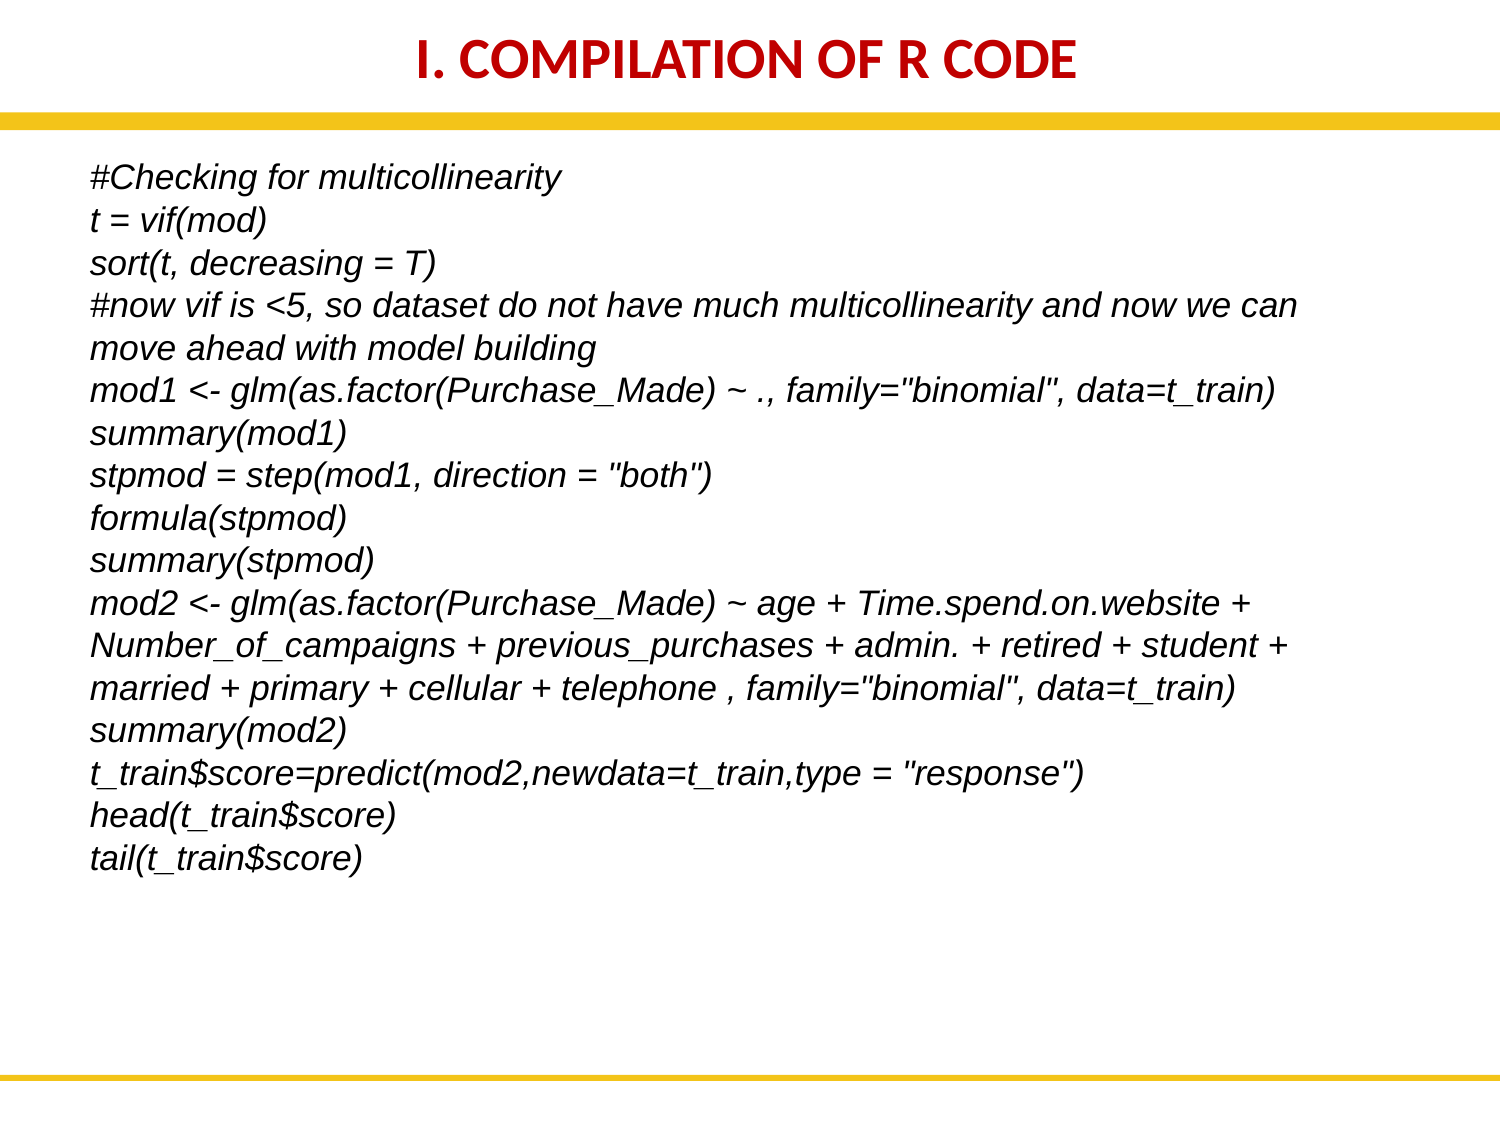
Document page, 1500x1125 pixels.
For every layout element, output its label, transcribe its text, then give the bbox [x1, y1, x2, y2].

text_box #Checking for multicollinearity t = vif(mod) sort(t, decreasing = T) #now vif is <5, so dataset do not have much multicollinearity and now we can move ahead with model building mod1 <- glm(as.factor(Purchase_Made) ~ ., family="binomial", data=t_train) summary(mod1) stpmod = step(mod1, direction = "both") formula(stpmod) summary(stpmod) mod2 <- glm(as.factor(Purchase_Made) ~ age + Time.spend.on.website + Number_of_campaigns + previous_purchases + admin. + retired + student + married + primary + cellular + telephone , family="binomial", data=t_train) summary(mod2) t_train$score=predict(mod2,newdata=t_train,type = "response") head(t_train$score) tail(t_train$score) [75, 147, 1325, 928]
text_box I. COMPILATION OF R CODE [400, 12, 1094, 98]
text_box [0, 1073, 1500, 1083]
text_box [0, 110, 1500, 132]
